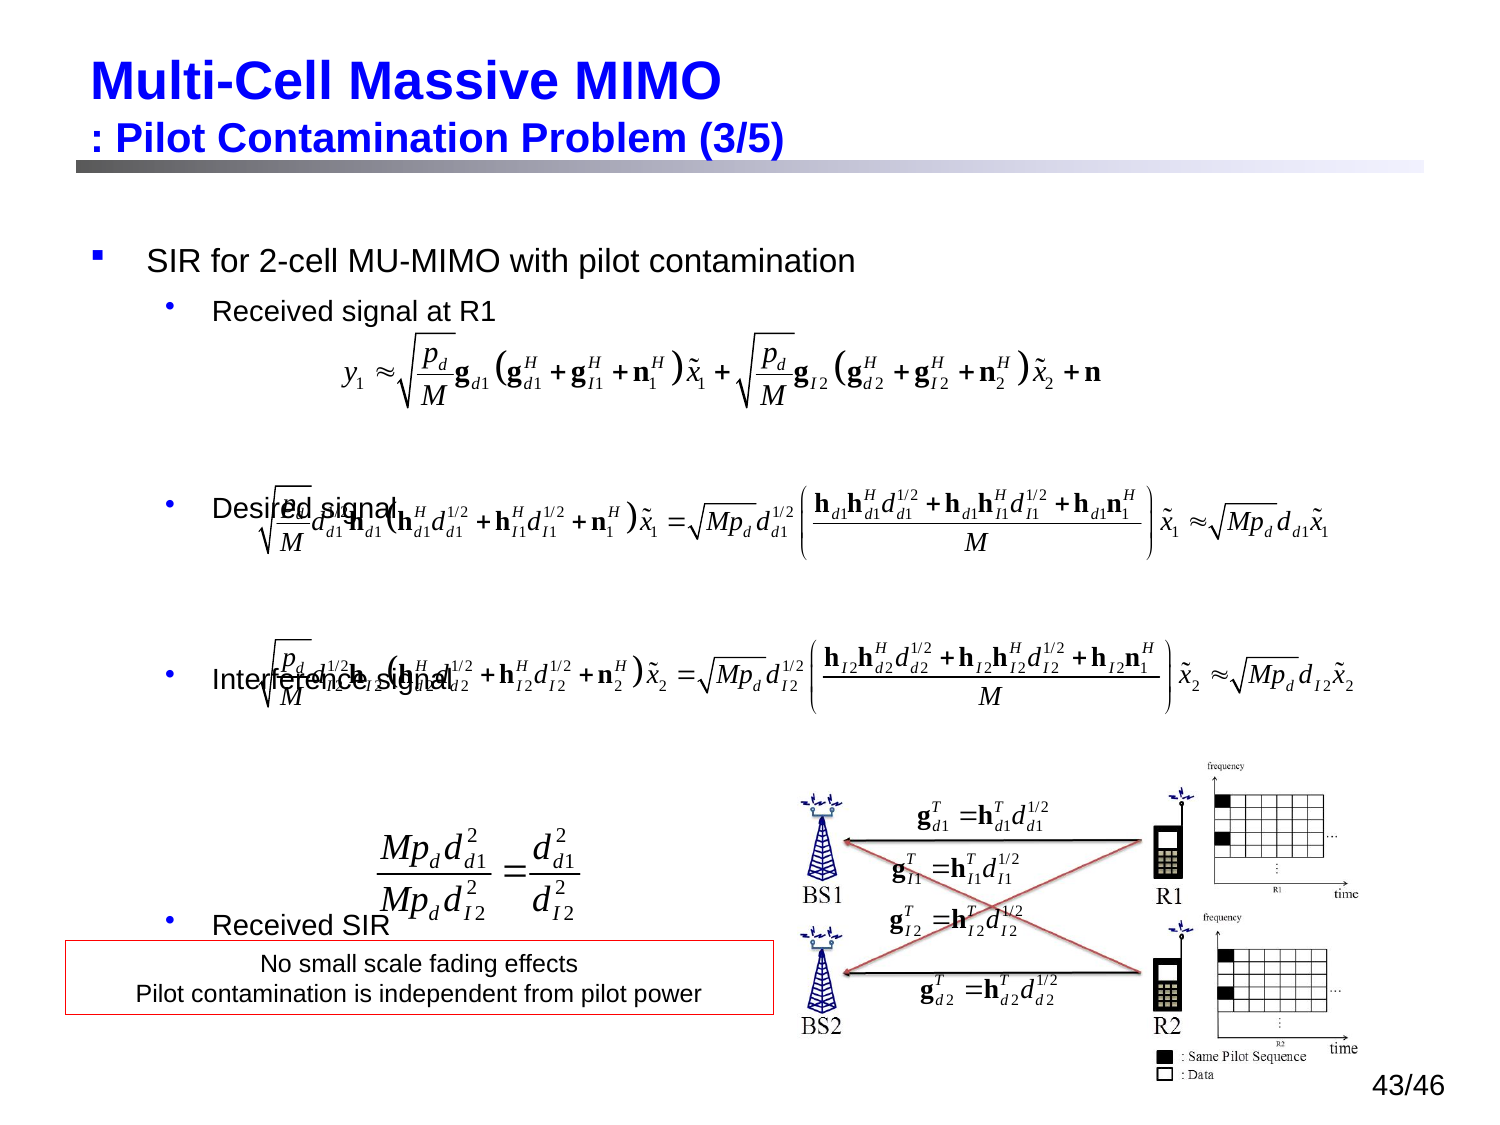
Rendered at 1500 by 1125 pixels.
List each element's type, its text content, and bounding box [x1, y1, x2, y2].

text_box No small scale fading effects Pilot contamination is independent from pilot power [65, 940, 774, 1015]
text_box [253, 479, 1333, 568]
slide_number 43/46 [1340, 1058, 1461, 1106]
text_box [370, 818, 589, 929]
list SIR for 2-cell MU-MIMO with pilot contamination Received signal at R1 Desired signal Interference signal Received SIR [73, 218, 1427, 1006]
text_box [796, 760, 1360, 1082]
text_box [336, 326, 1106, 416]
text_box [253, 633, 1357, 721]
title Multi-Cell Massive MIMO : Pilot Contamination Problem (3/5) [75, 45, 1425, 161]
